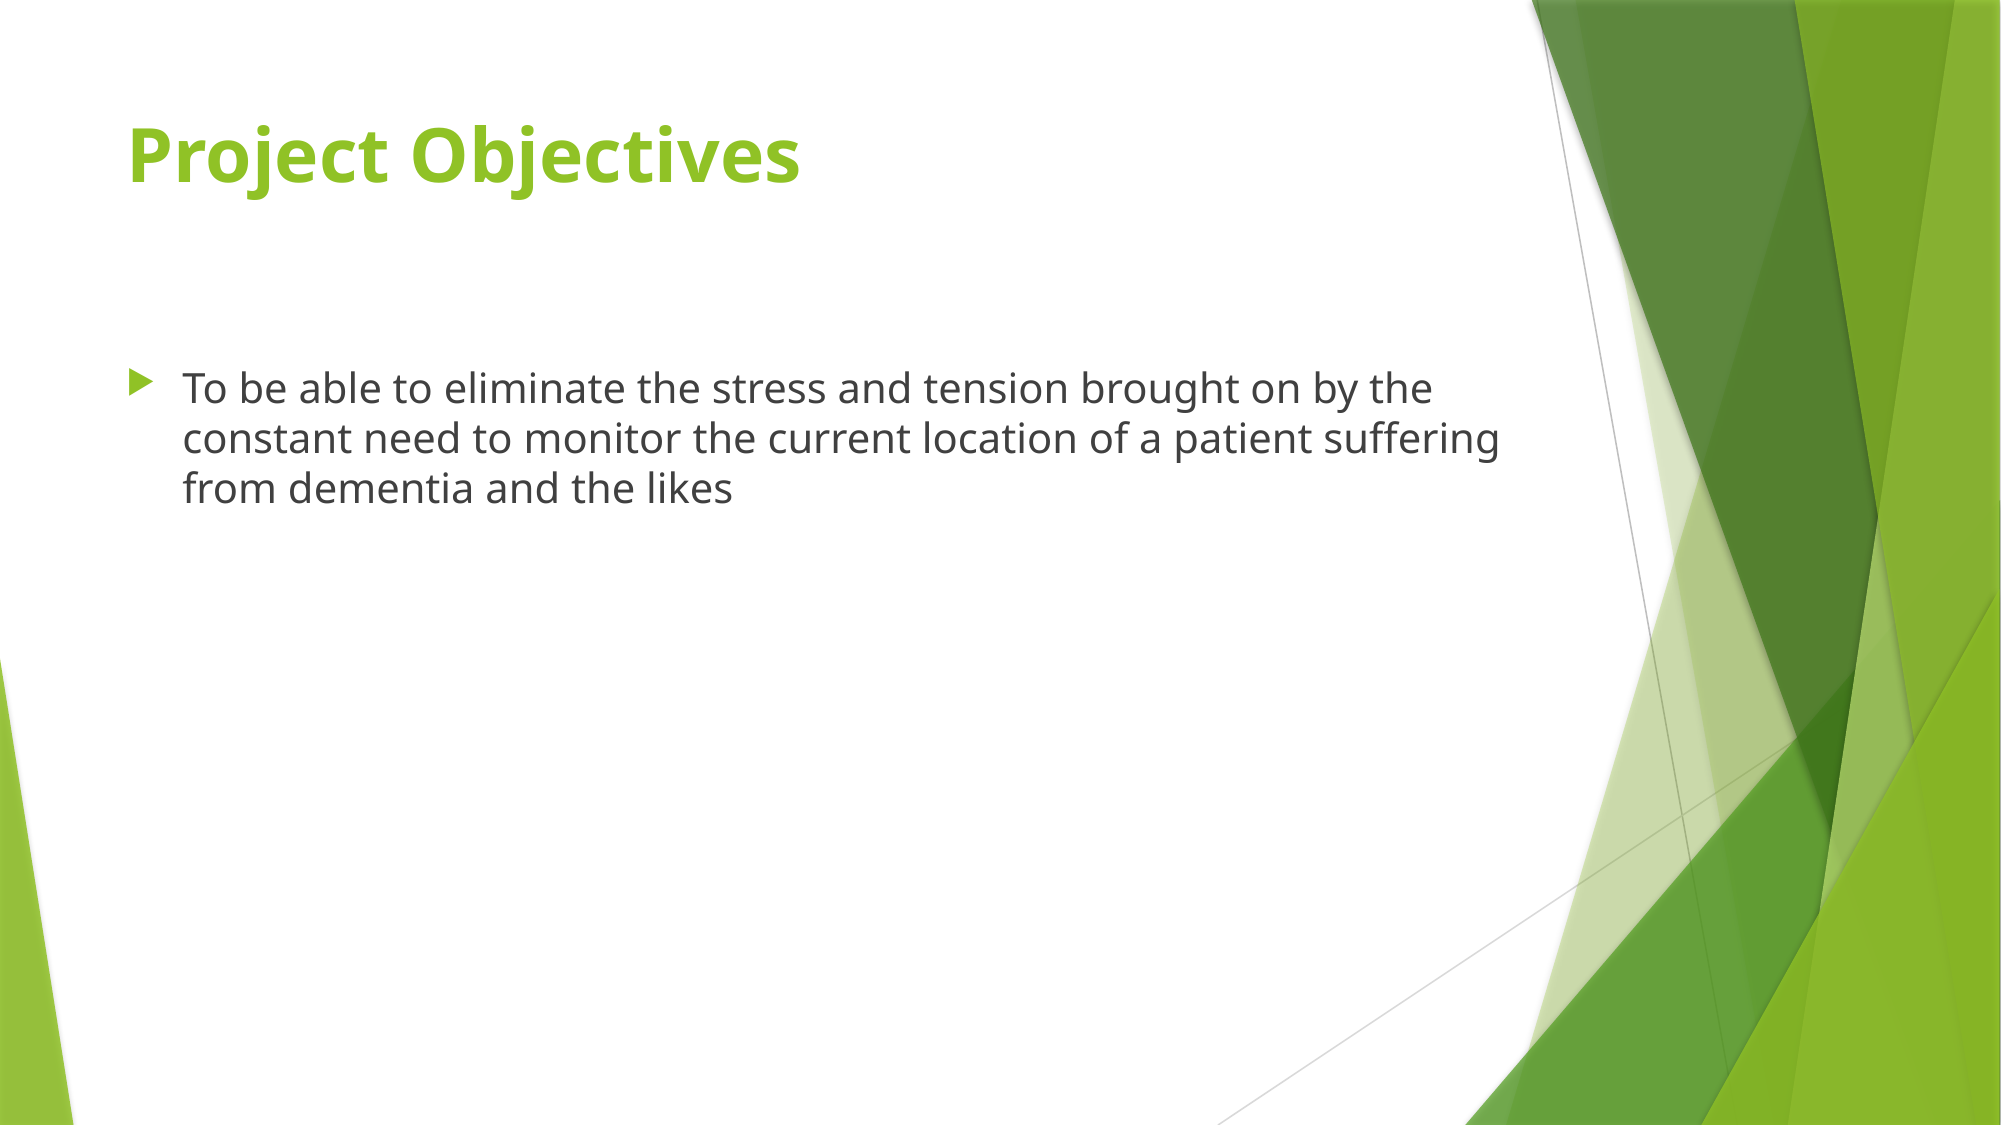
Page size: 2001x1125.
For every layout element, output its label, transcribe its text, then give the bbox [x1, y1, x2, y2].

title Project Objectives [111, 99, 1522, 317]
list To be able to eliminate the stress and tension brought on by the constant need to monitor the current location of a patient suffering from dementia and the likes [111, 354, 1522, 992]
